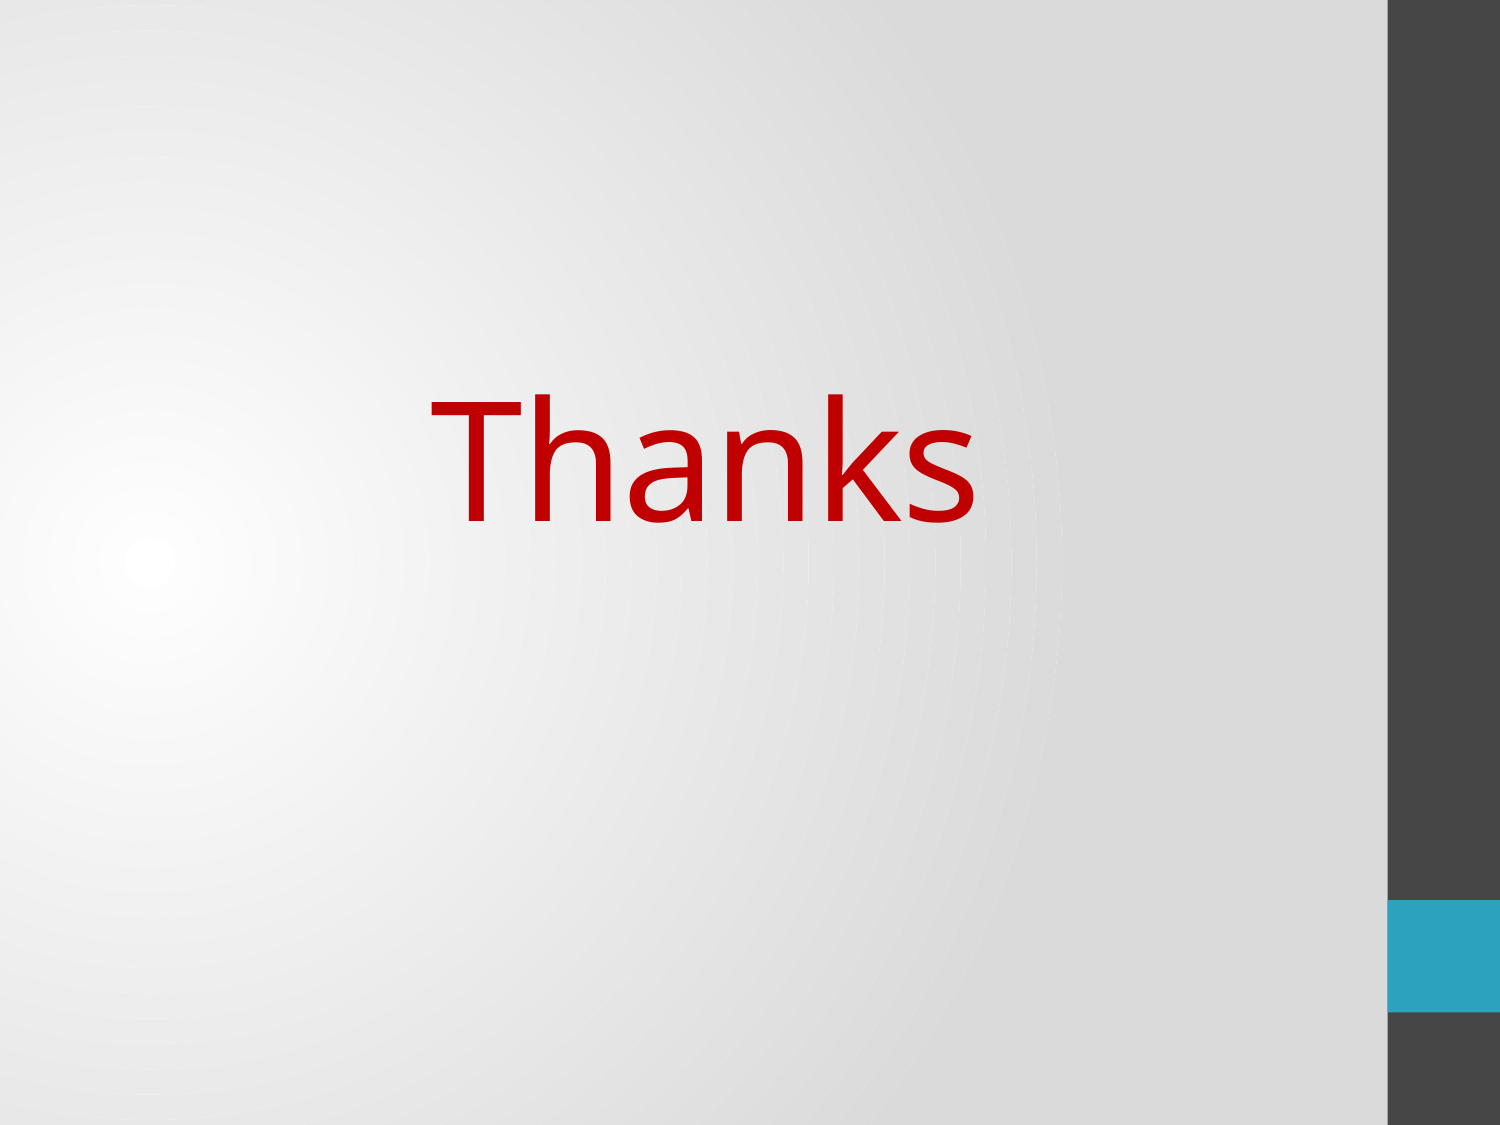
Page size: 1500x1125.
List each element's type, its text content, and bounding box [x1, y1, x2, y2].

title Thanks [87, 312, 1325, 563]
